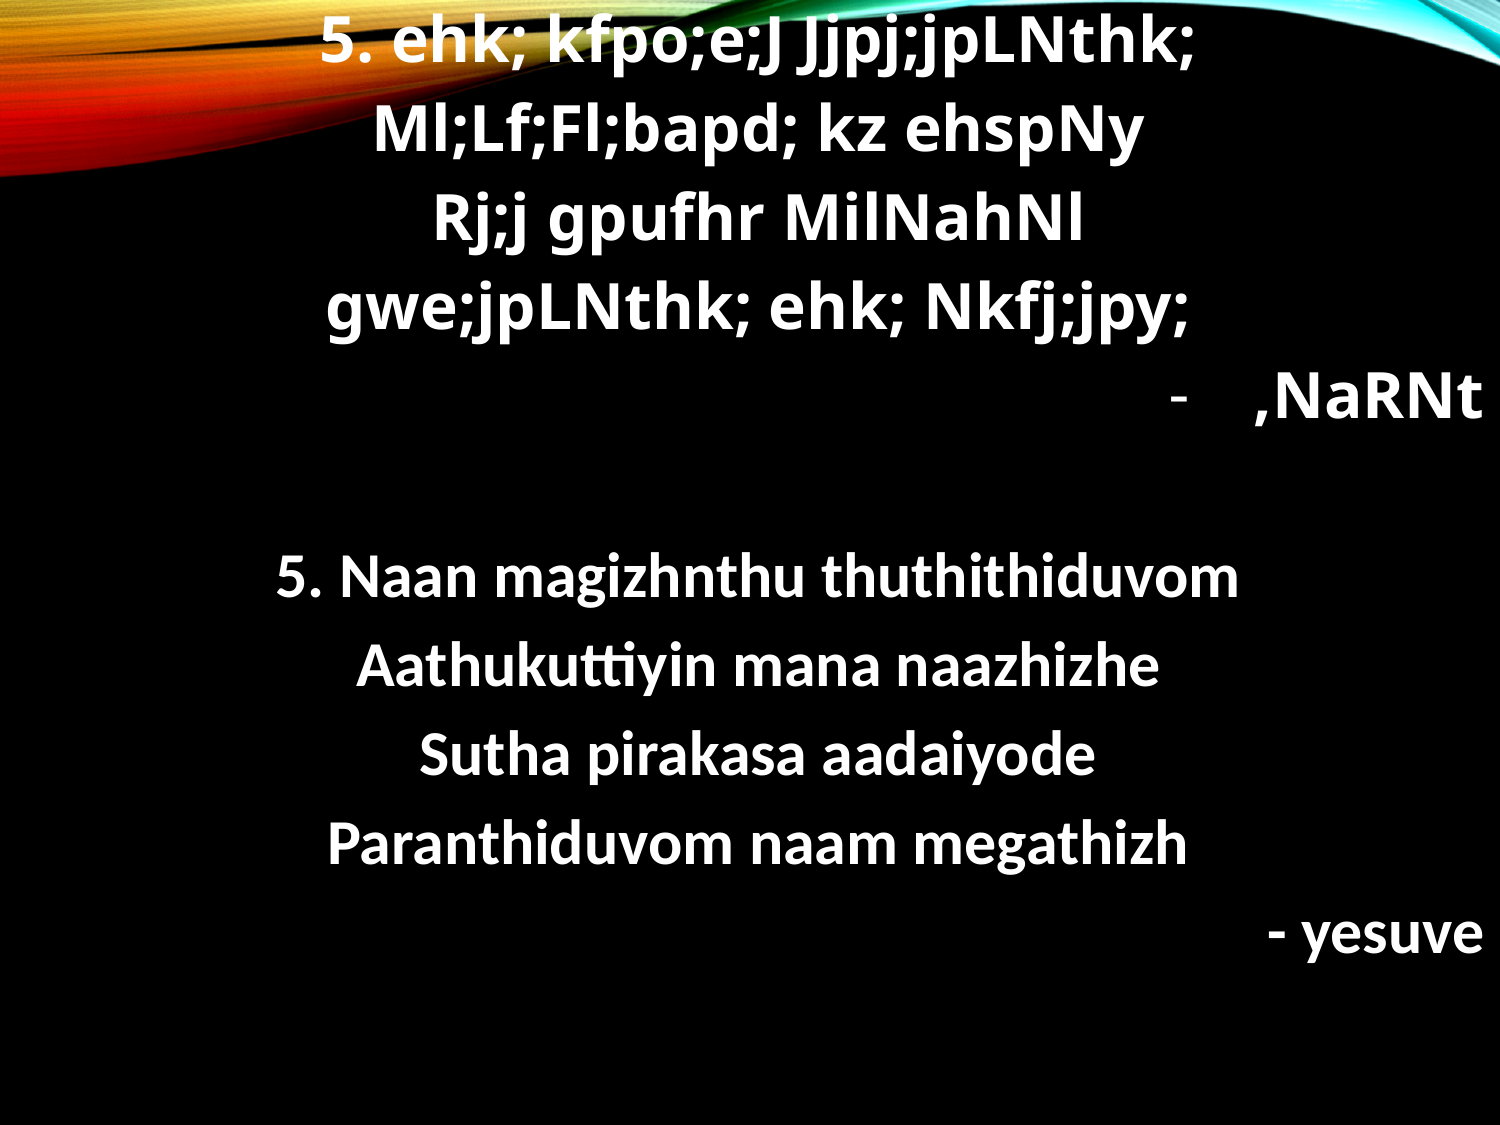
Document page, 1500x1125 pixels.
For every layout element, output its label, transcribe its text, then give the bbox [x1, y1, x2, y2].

list 5. ehk; kfpo;e;J Jjpj;jpLNthk; Ml;Lf;Fl;bapd; kz ehspNy Rj;j gpufhr MilNahNl gwe;jpLNthk; ehk; Nkfj;jpy; ,NaRNt 5. Naan magizhnthu thuthithiduvom Aathukuttiyin mana naazhizhe Sutha pirakasa aadaiyode Paranthiduvom naam megathizh - yesuve [0, 0, 1500, 975]
